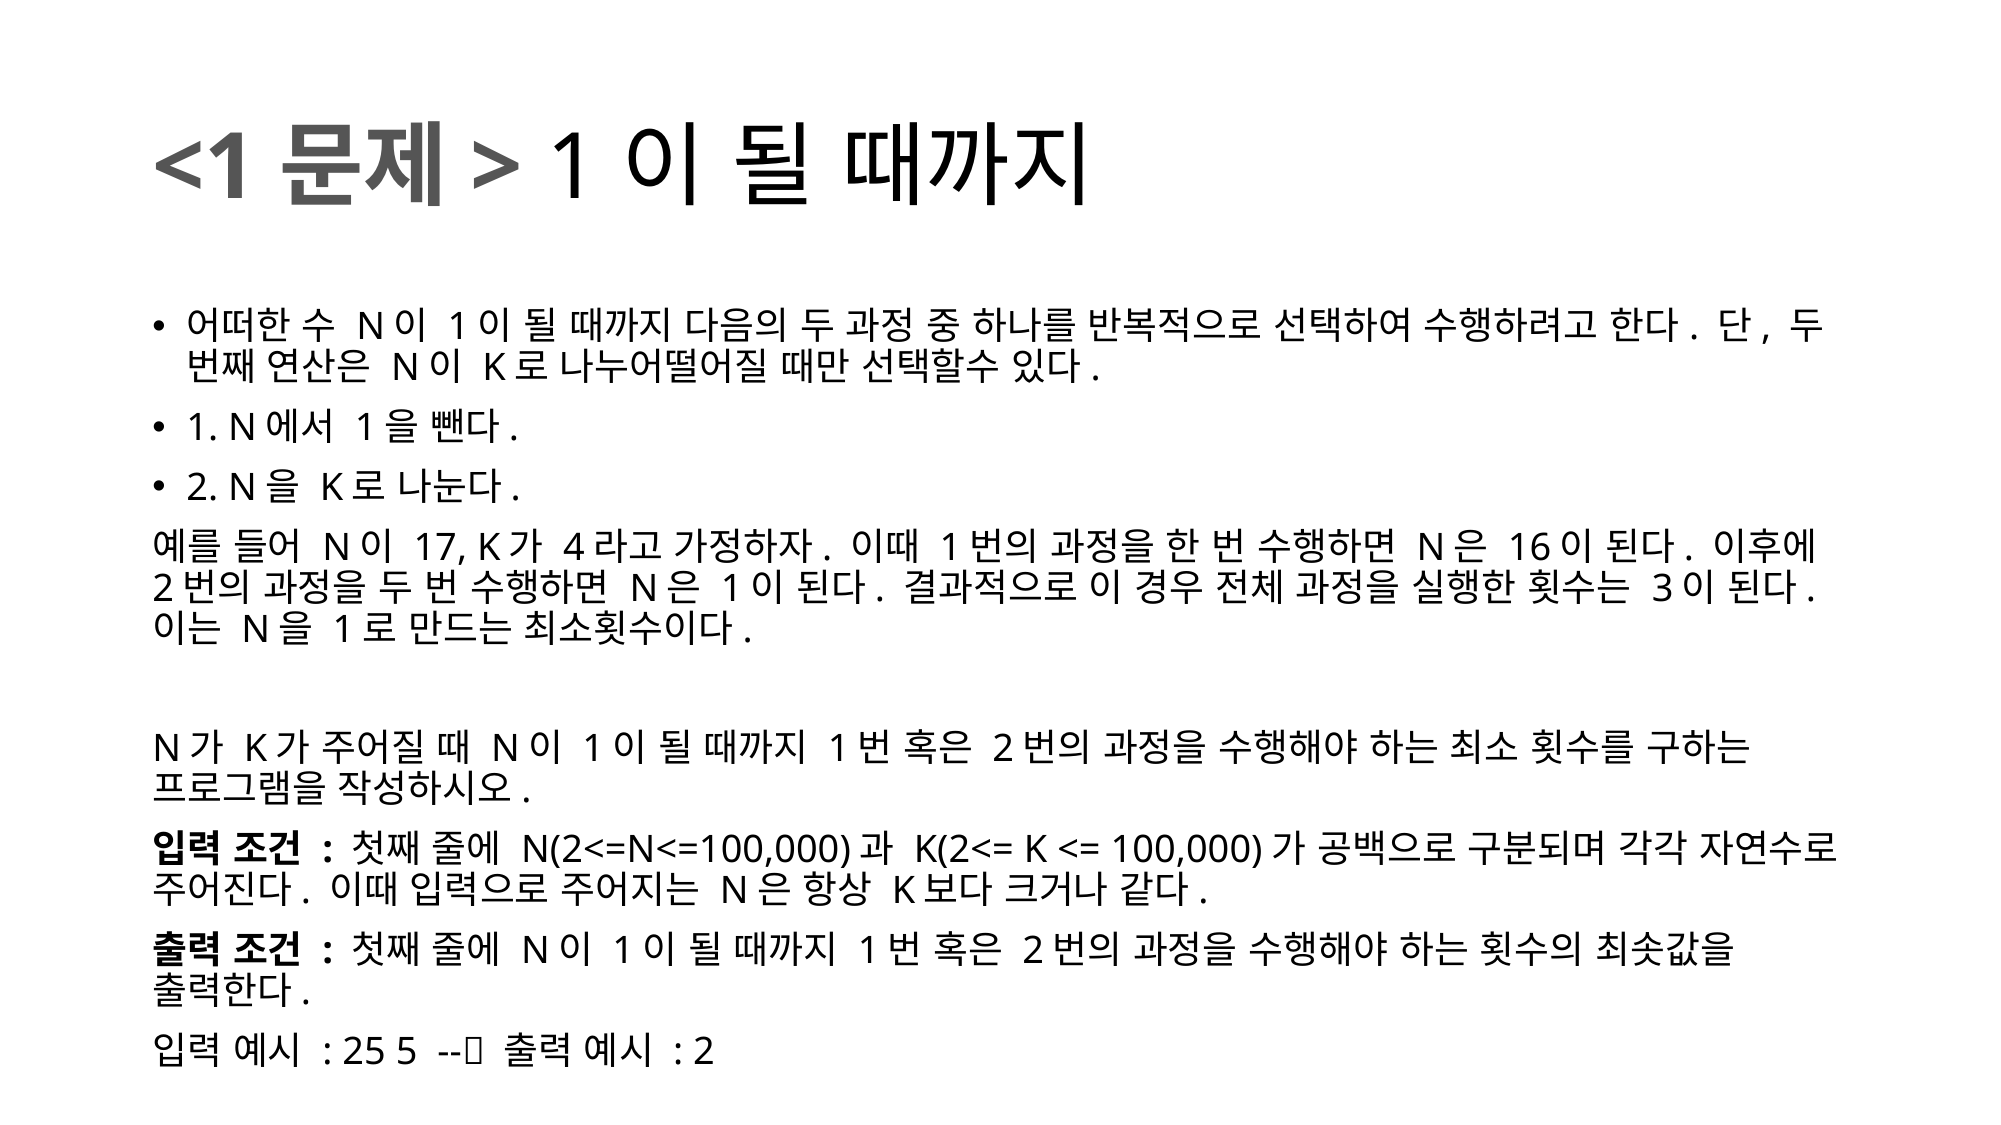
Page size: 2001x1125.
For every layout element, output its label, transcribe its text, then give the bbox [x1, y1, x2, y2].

title <1문제> 1이 될 때까지 [137, 59, 1863, 278]
list 어떠한 수 N이 1이 될 때까지 다음의 두 과정 중 하나를 반복적으로 선택하여 수행하려고 한다. 단, 두 번째 연산은 N이 K로 나누어떨어질 때만 선택할수 있다. 1. N에서 1을 뺀다. 2. N을 K로 나눈다. 예를 들어 N이 17, K가 4라고 가정하자. 이때 1번의 과정을 한 번 수행하면 N은 16이 된다. 이후에 2번의 과정을 두 번 수행하면 N은 1이 된다. 결과적으로 이 경우 전체 과정을 실행한 횟수는 3이 된다. 이는 N을 1로 만드는 최소횟수이다. N가 K가 주어질 때 N이 1이 될 때까지 1번 혹은 2번의 과정을 수행해야 하는 최소 횟수를 구하는 프로그램을 작성하시오. 입력 조건 : 첫째 줄에 N(2<=N<=100,000)과 K(2<= K <= 100,000)가 공백으로 구분되며 각각 자연수로 주어진다. 이때 입력으로 주어지는 N은 항상 K보다 크거나 같다. 출력 조건 : 첫째 줄에 N이 1이 될 때까지 1번 혹은 2번의 과정을 수행해야 하는 횟수의 최솟값을 출력한다. 입력 예시 : 25 5 -- 출력 예시 : 2 [137, 299, 1863, 1086]
